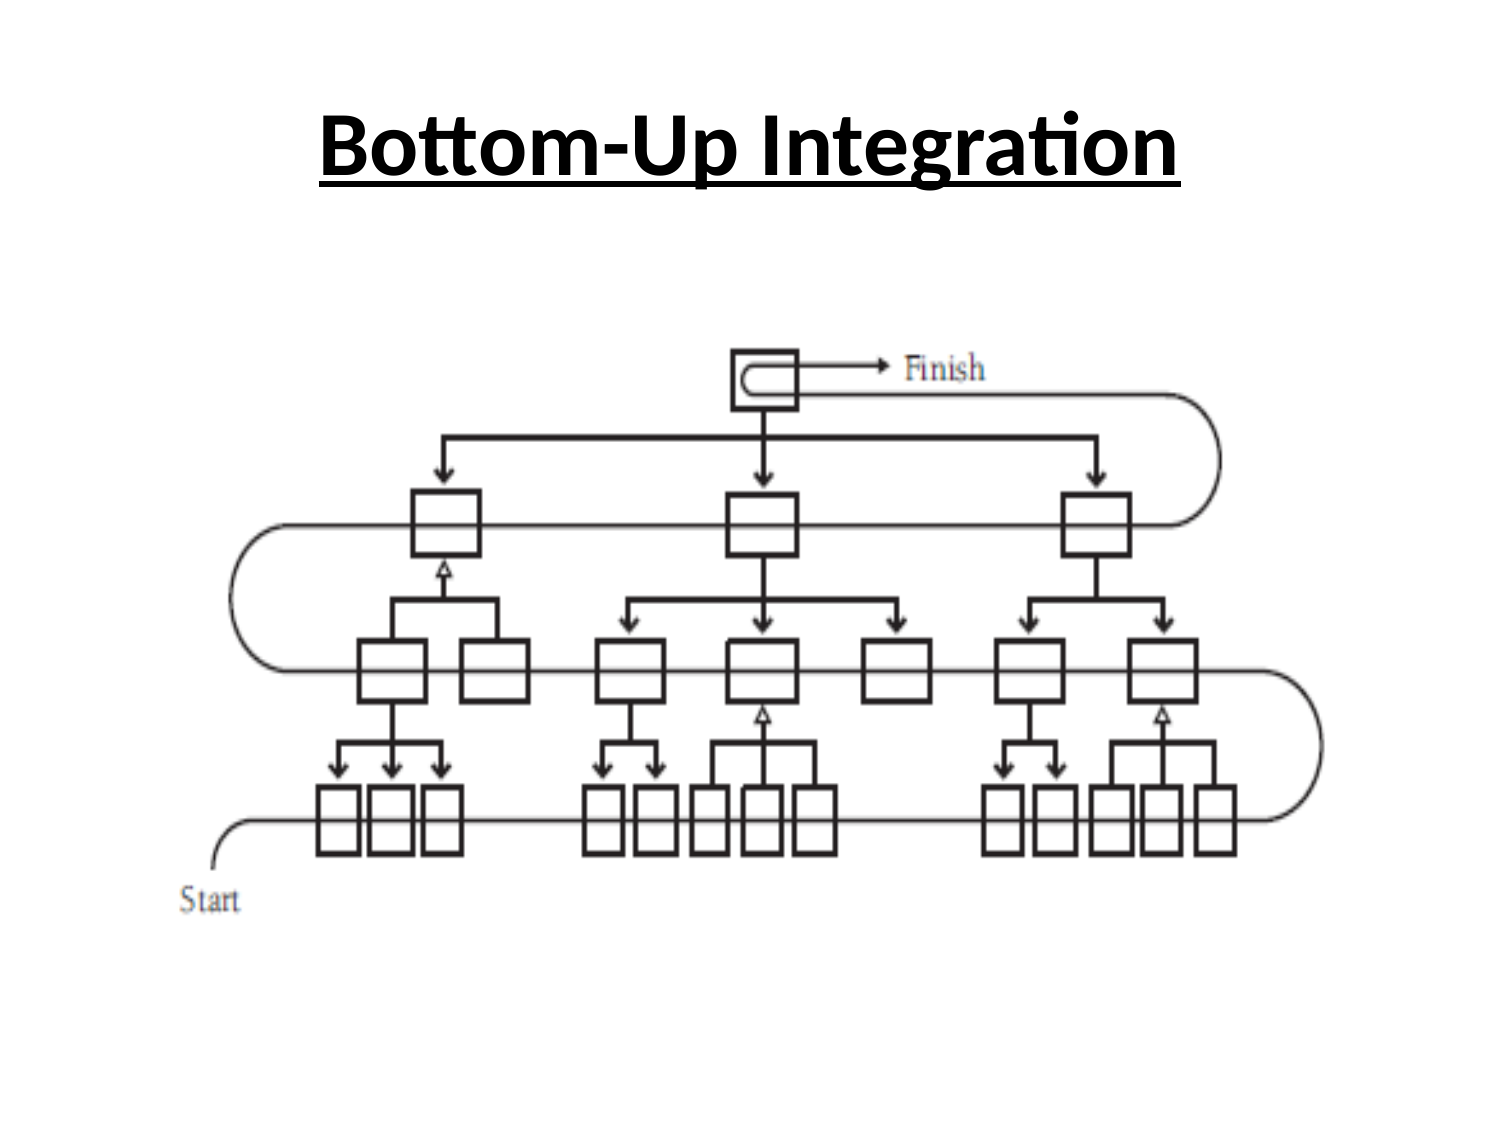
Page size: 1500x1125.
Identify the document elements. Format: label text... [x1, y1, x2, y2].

title Bottom-Up Integration [75, 45, 1425, 233]
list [149, 337, 1348, 926]
